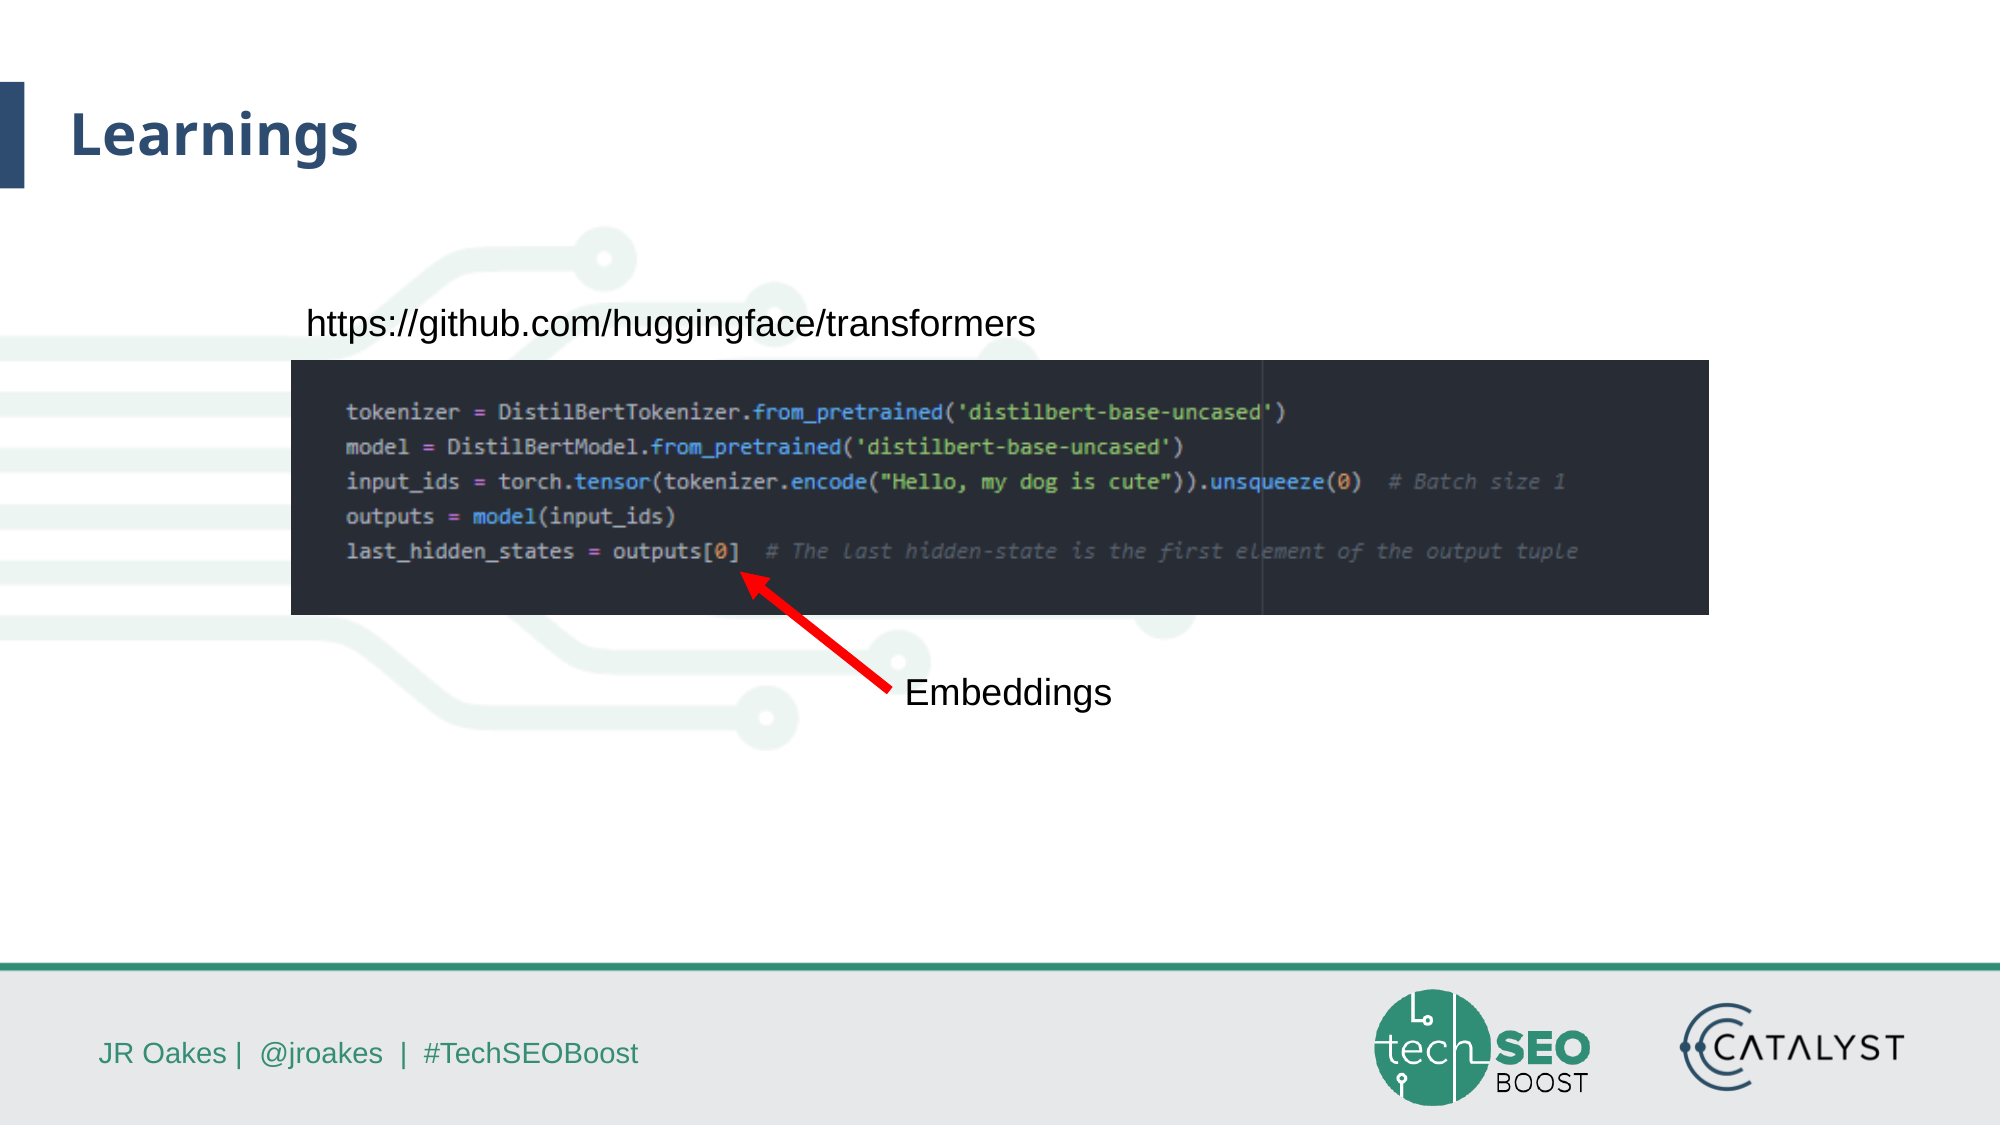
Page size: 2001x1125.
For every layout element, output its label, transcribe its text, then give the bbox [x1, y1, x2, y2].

text_box https://github.com/huggingface/transformers [291, 291, 1108, 352]
picture [0, 962, 2000, 1125]
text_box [739, 571, 890, 691]
text_box Embeddings [889, 660, 1229, 720]
title Learnings [55, 86, 928, 188]
picture [291, 360, 1709, 615]
